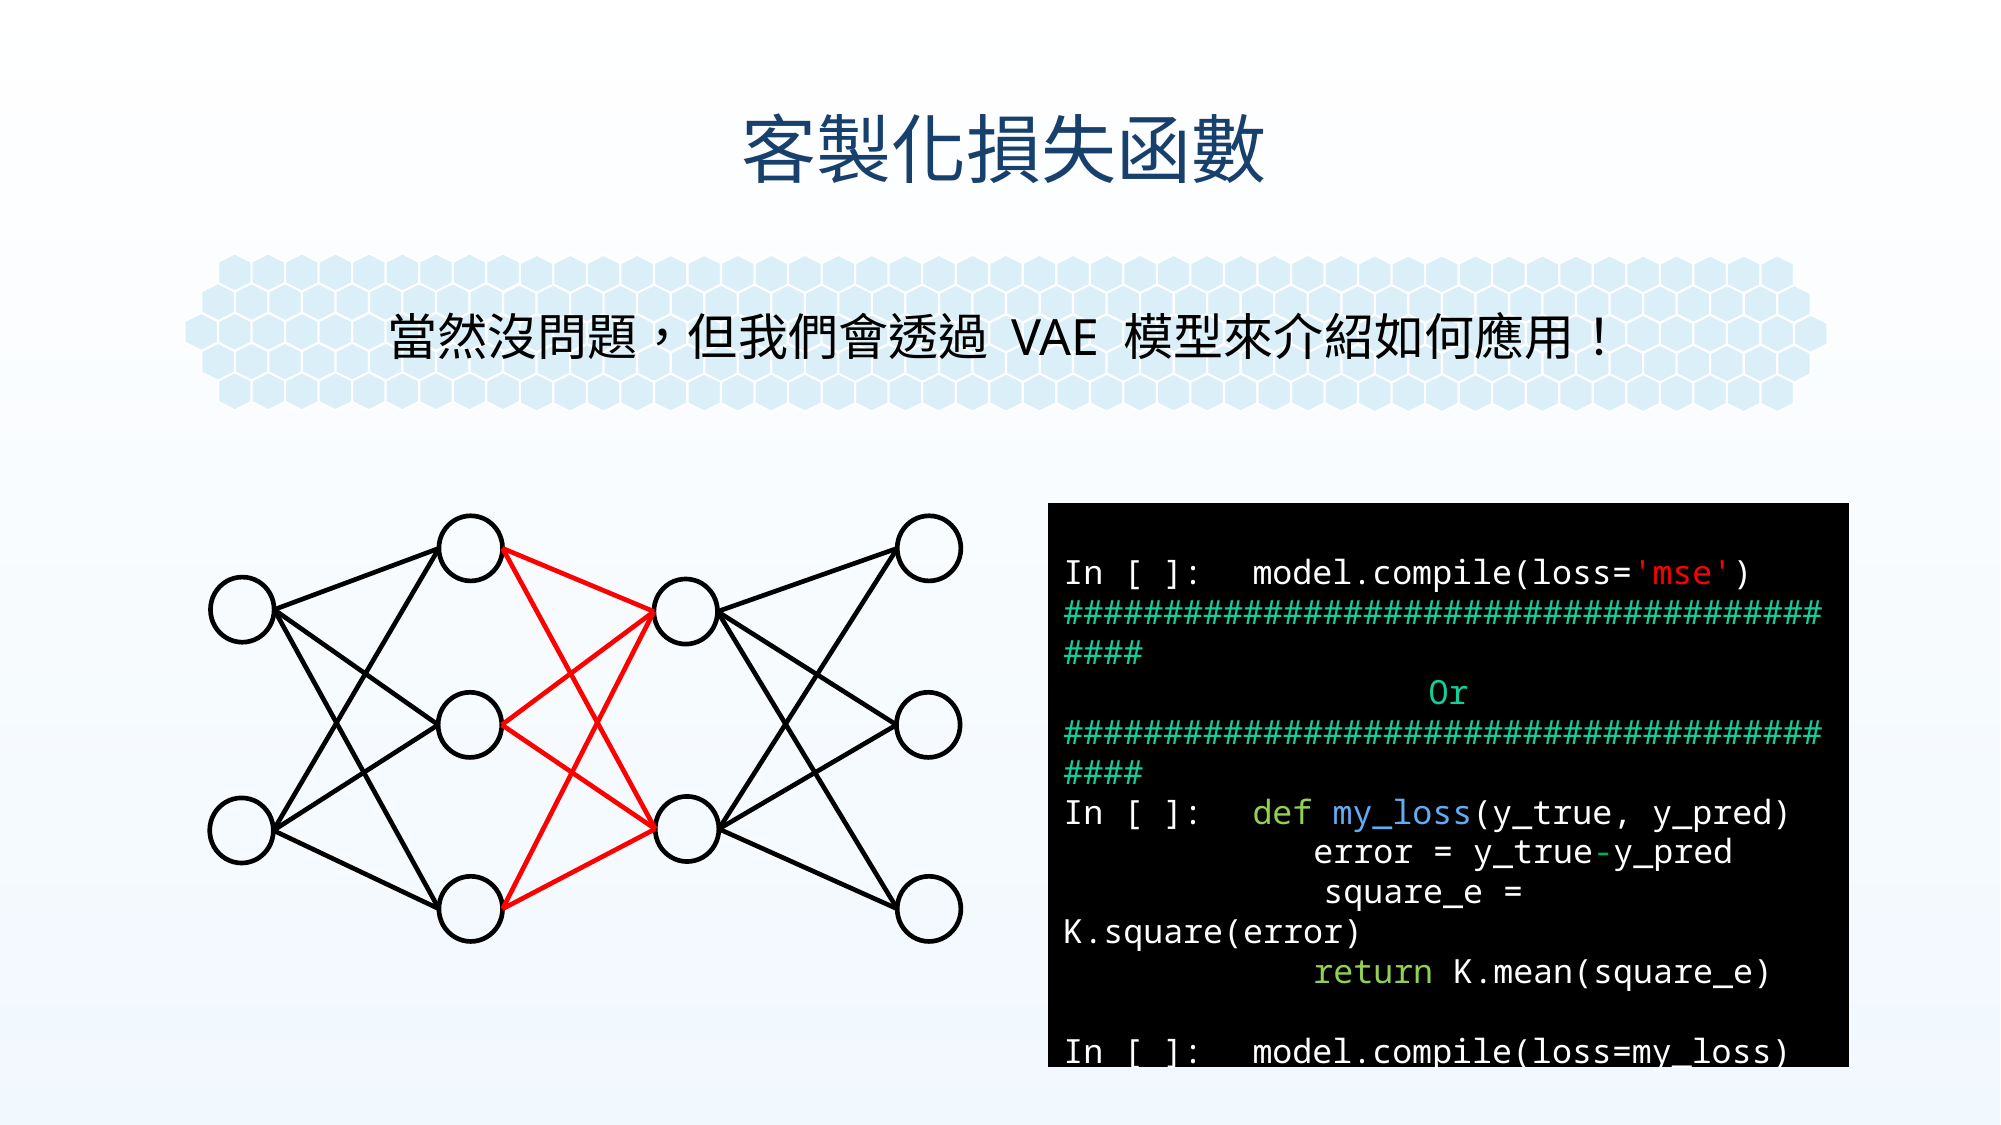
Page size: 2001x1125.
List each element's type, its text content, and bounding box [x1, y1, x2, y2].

text_box [656, 577, 717, 646]
text_box [896, 875, 962, 943]
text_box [273, 831, 439, 909]
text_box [718, 829, 898, 909]
text_box 客製化損失函數 [726, 94, 1282, 200]
text_box [439, 691, 501, 759]
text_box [502, 829, 656, 909]
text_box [184, 253, 1828, 413]
text_box [437, 514, 504, 582]
text_box [209, 576, 273, 644]
text_box [656, 795, 717, 863]
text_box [718, 548, 898, 829]
text_box [898, 691, 962, 759]
text_box [437, 875, 504, 943]
text_box In [ ]: model.compile(loss='mse') ########################################## Or ########################################## In [ ]: def my_loss(y_true, y_pred) error = y_true-y_pred square_e = K.square(error) return K.mean(square_e) In [ ]: model.compile(loss=my_loss) [1048, 503, 1849, 1067]
text_box [208, 796, 273, 865]
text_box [273, 548, 439, 831]
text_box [502, 548, 656, 829]
text_box [896, 514, 962, 582]
